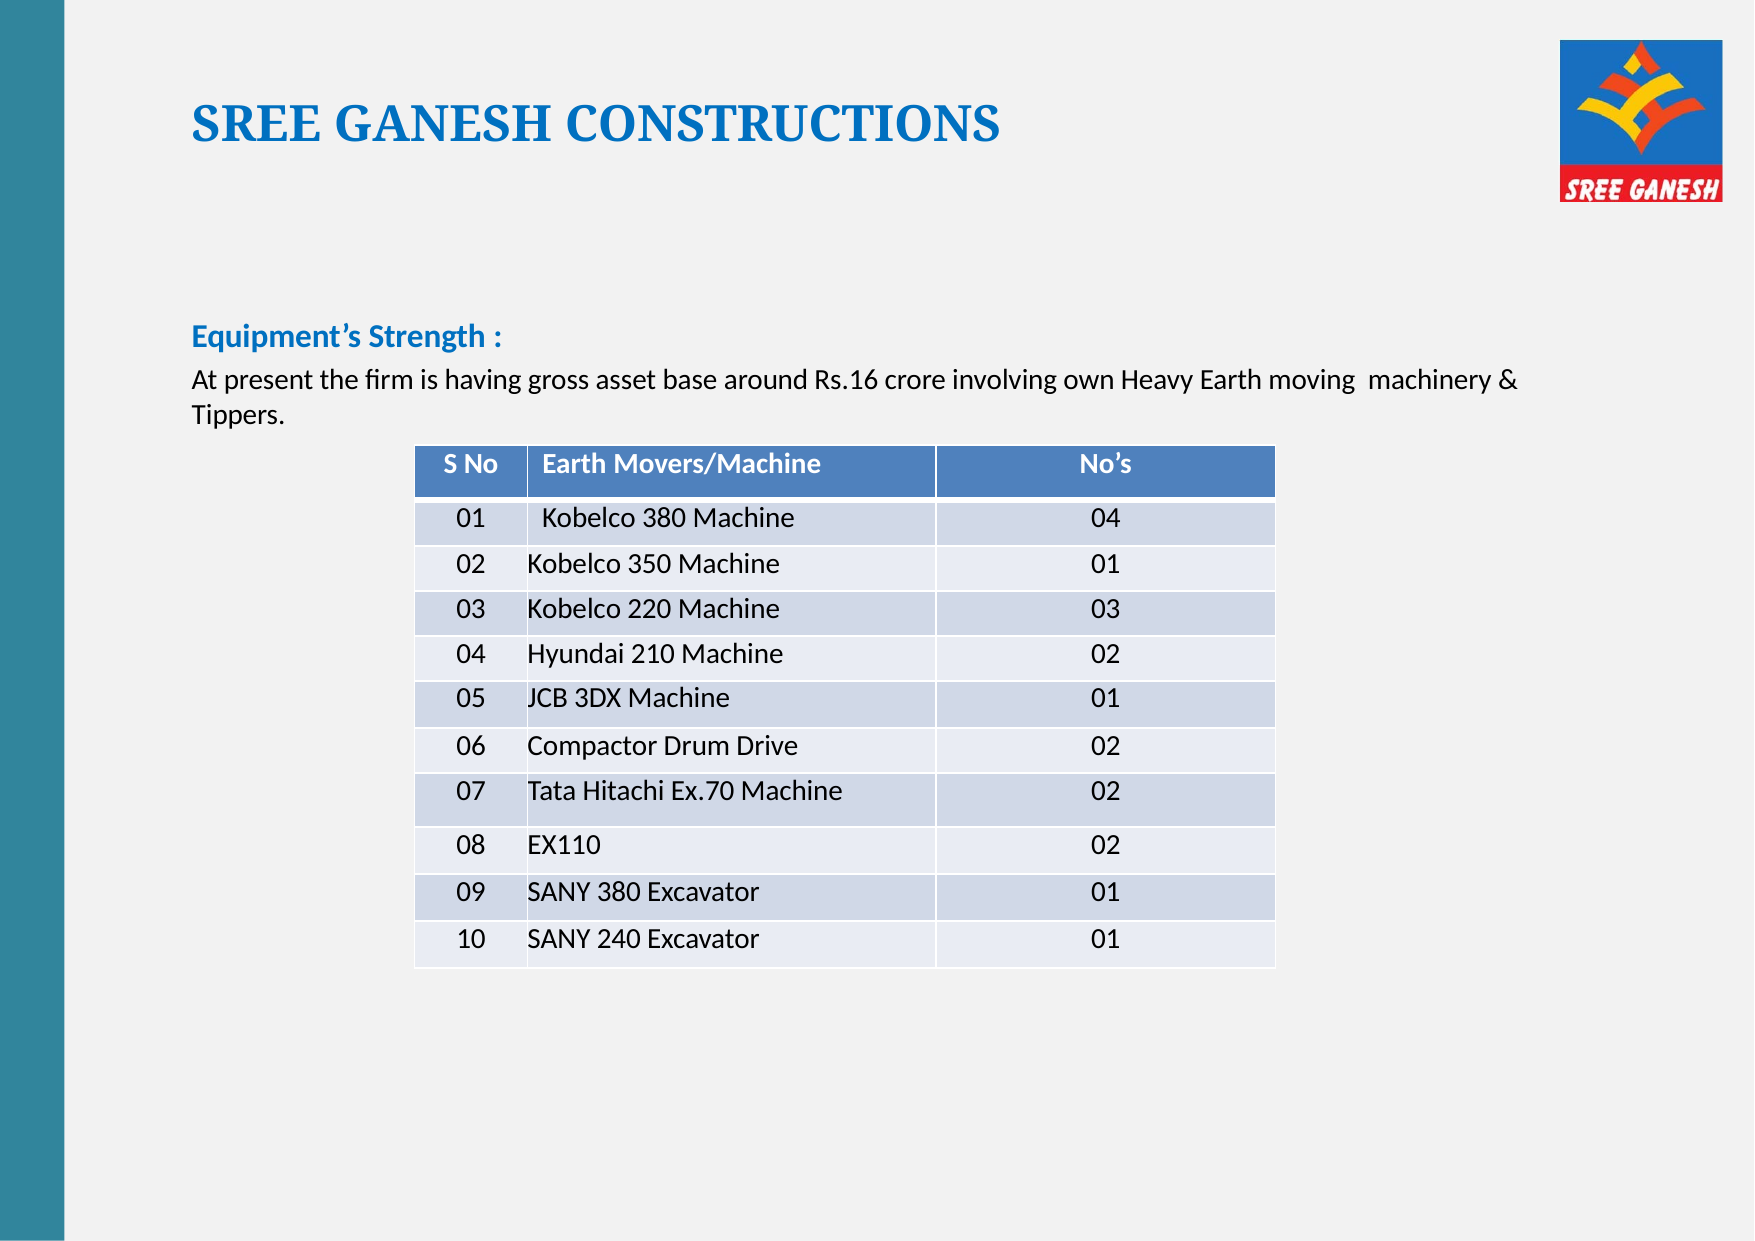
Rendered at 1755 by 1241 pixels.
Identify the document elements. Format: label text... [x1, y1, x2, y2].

table_cell 04 [937, 503, 1275, 545]
table_header No’s [937, 446, 1275, 497]
table_cell 07 [415, 774, 527, 826]
table_cell JCB 3DX Machine [528, 682, 935, 727]
table_cell 09 [415, 875, 527, 920]
text_box [0, 0, 67, 1241]
table_cell 10 [415, 922, 527, 967]
table_cell Kobelco 220 Machine [528, 592, 935, 635]
text_box SREE GANESH CONSTRUCTIONS [189, 89, 1152, 152]
table_cell Kobelco 380 Machine [528, 503, 935, 545]
table_cell 02 [937, 774, 1275, 826]
table_cell 06 [415, 729, 527, 772]
table_header Earth Movers/Machine [528, 446, 935, 497]
table_cell 01 [937, 682, 1275, 727]
table_cell EX110 [528, 828, 935, 873]
table_cell Tata Hitachi Ex.70 Machine [528, 774, 935, 826]
table_cell 02 [415, 547, 527, 590]
table_cell SANY 380 Excavator [528, 875, 935, 920]
table_header S No [415, 446, 527, 497]
table_cell SANY 240 Excavator [528, 922, 935, 967]
table_cell 02 [937, 637, 1275, 680]
table_cell 02 [937, 729, 1275, 772]
table_cell 01 [937, 922, 1275, 967]
text_box [1558, 39, 1723, 202]
table_cell Hyundai 210 Machine [528, 637, 935, 680]
table_cell 03 [415, 592, 527, 635]
table_cell 08 [415, 828, 527, 873]
table_cell Compactor Drum Drive [528, 729, 935, 772]
table_cell 03 [937, 592, 1275, 635]
table_cell 04 [415, 637, 527, 680]
table_cell 02 [937, 828, 1275, 873]
text_box Equipment’s Strength : At present the firm is having gross asset base around Rs.16 crore involving own Heavy Earth moving machinery & Tippers. [189, 304, 1559, 430]
table_cell 01 [937, 875, 1275, 920]
table_cell 05 [415, 682, 527, 727]
table_cell 01 [937, 547, 1275, 590]
table_cell Kobelco 350 Machine [528, 547, 935, 590]
table_cell 01 [415, 503, 527, 545]
